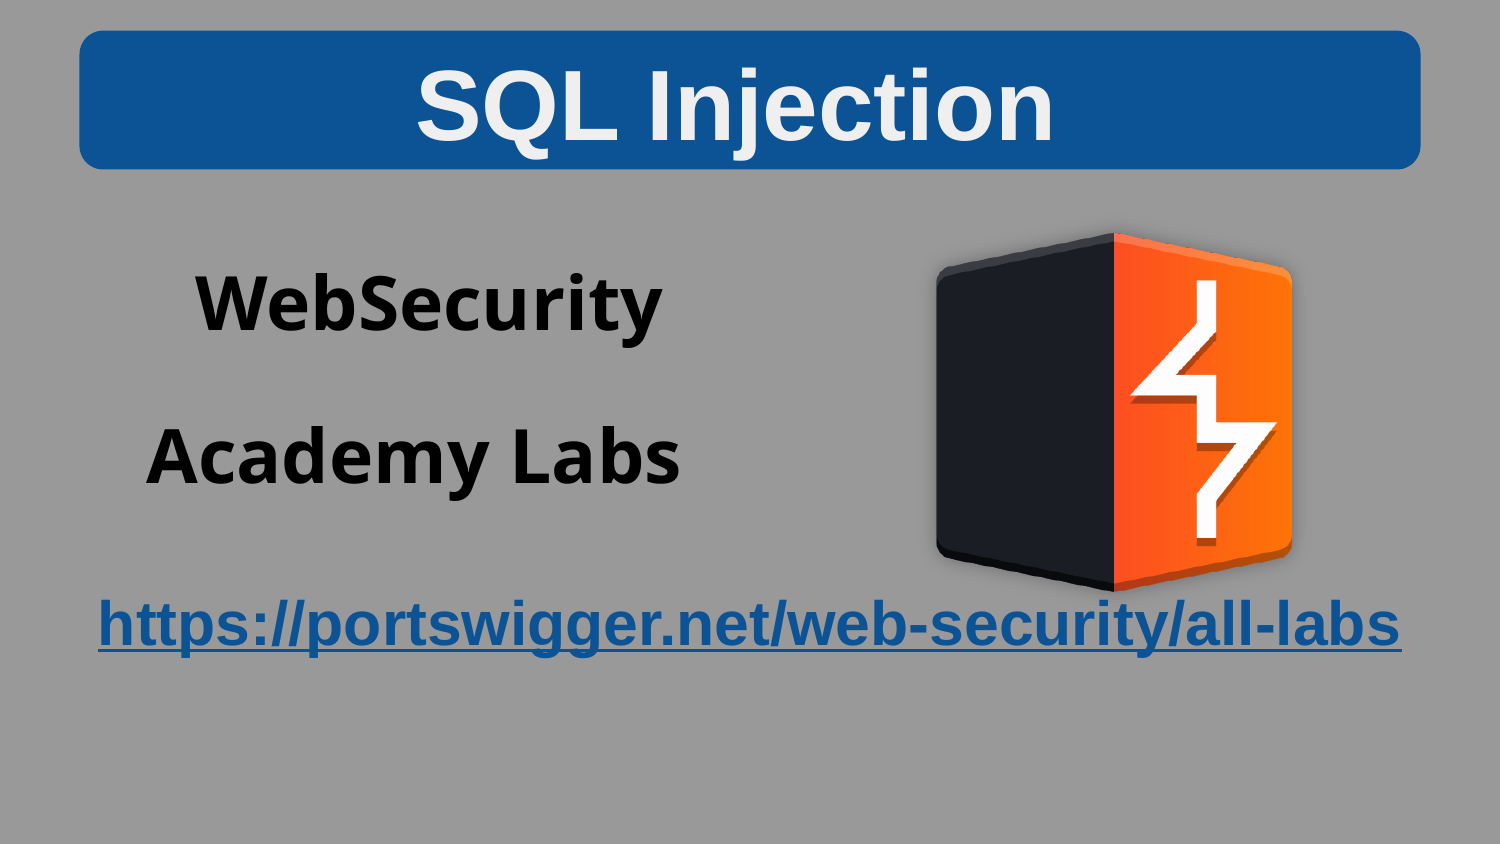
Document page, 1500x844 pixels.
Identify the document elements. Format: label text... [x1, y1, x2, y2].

text_box SQL Injection [80, 31, 1420, 169]
text_box WebSecurity Academy Labs https://portswigger.net/web-security/all-labs [14, 226, 1486, 816]
picture [916, 201, 1312, 623]
